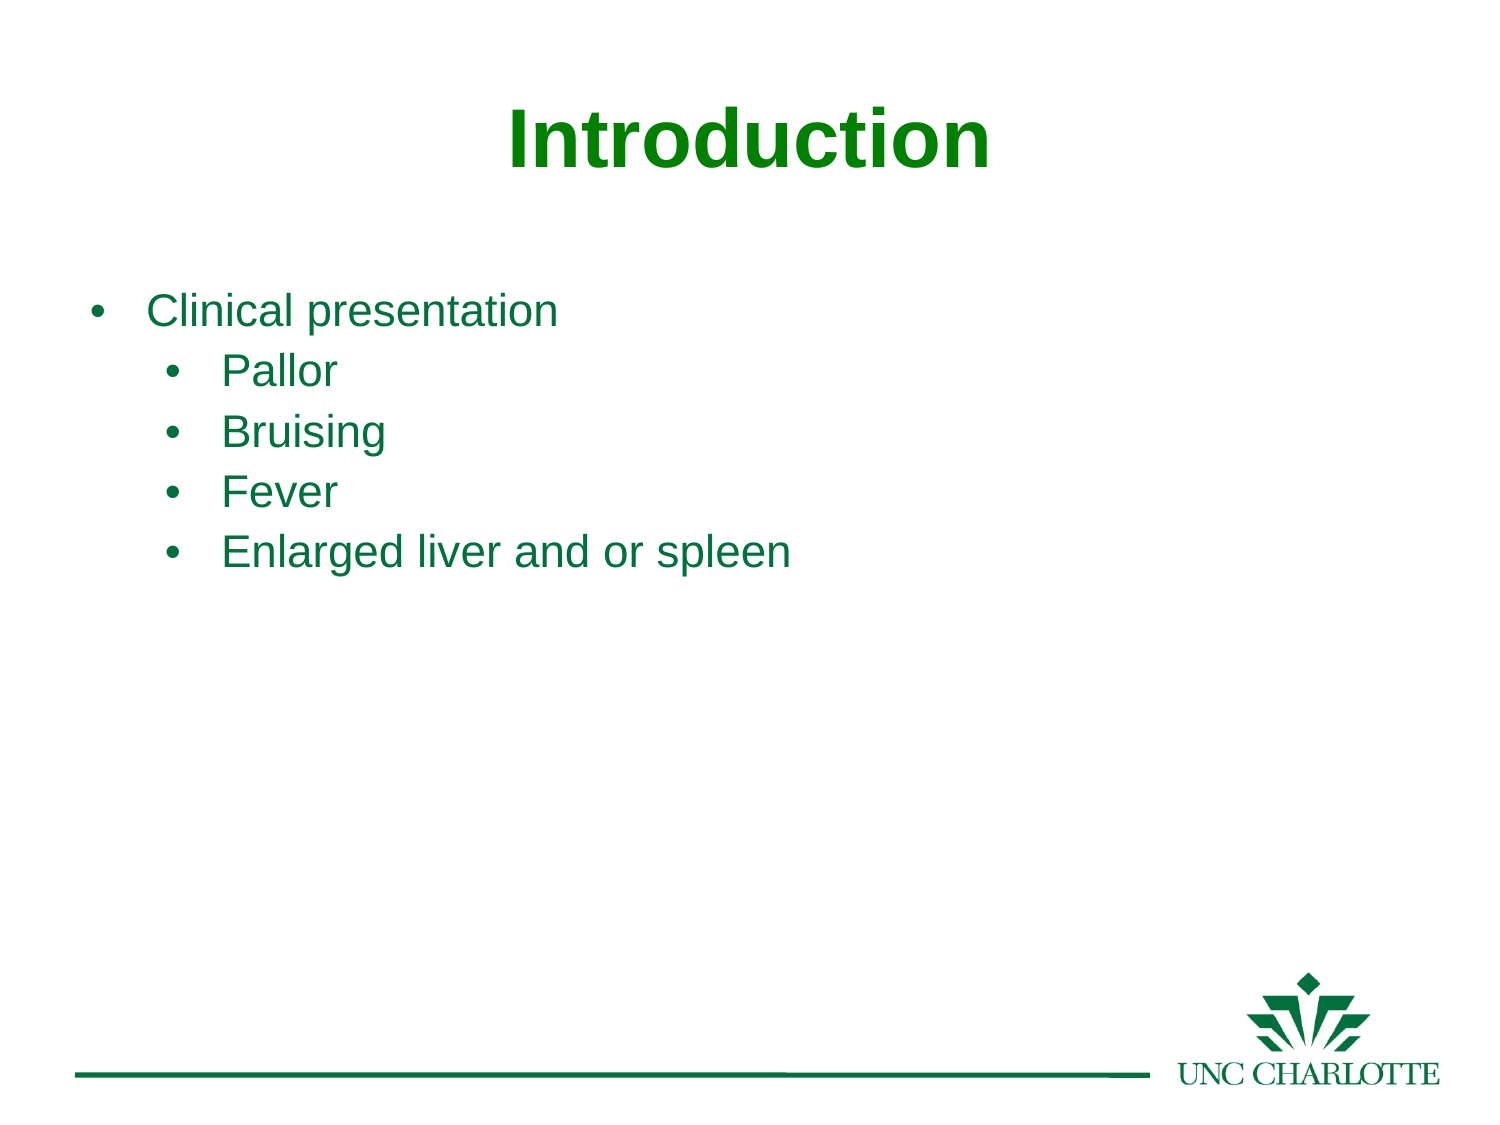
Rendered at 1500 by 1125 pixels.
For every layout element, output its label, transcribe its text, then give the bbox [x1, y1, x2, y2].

text_box Clinical presentation Pallor Bruising Fever Enlarged liver and or spleen [74, 212, 1425, 1025]
picture [1175, 969, 1444, 1089]
title Introduction [0, 45, 1500, 233]
